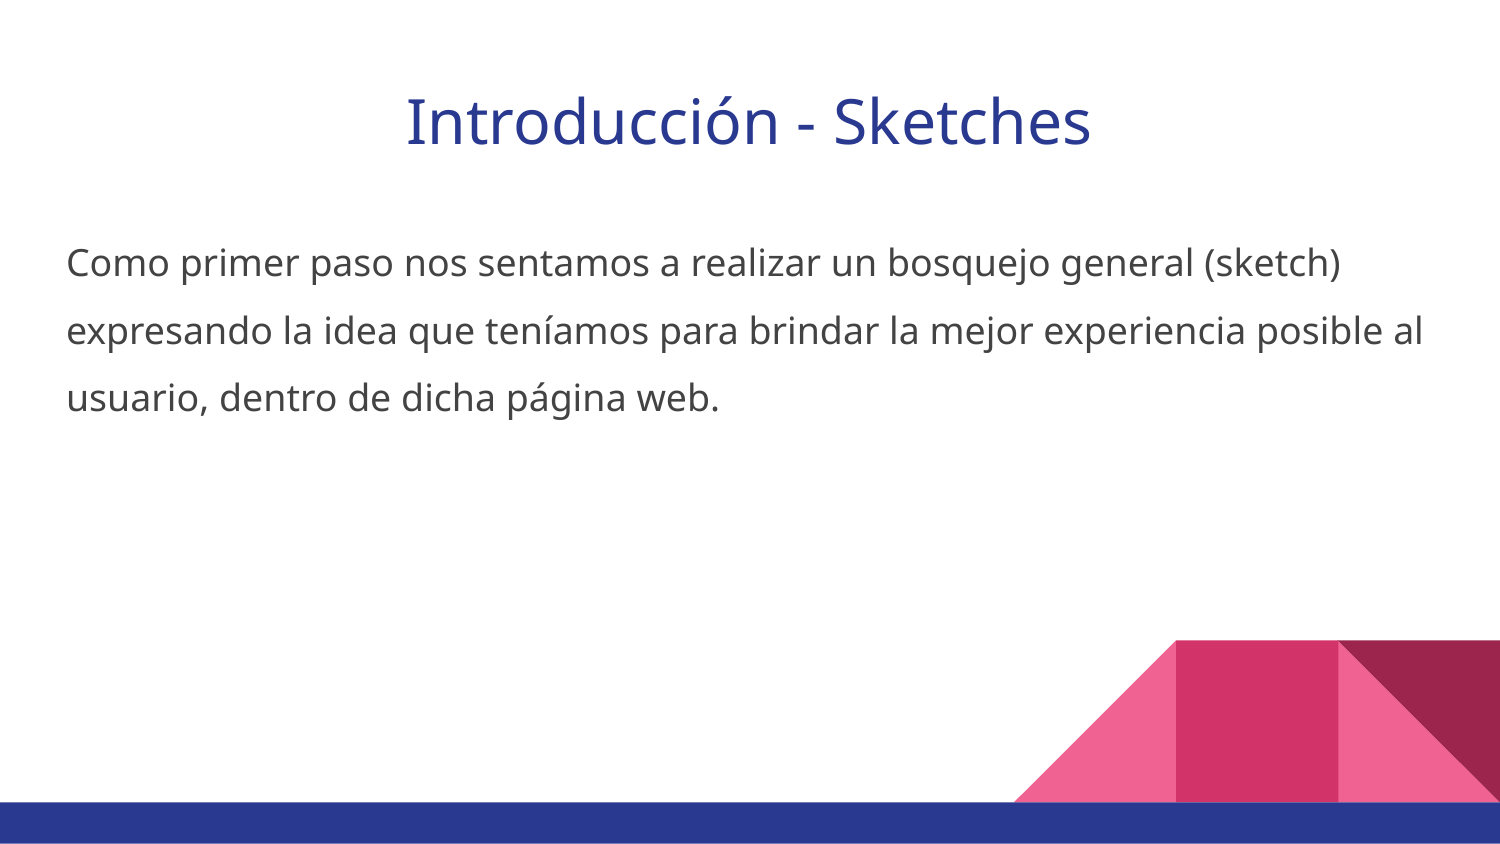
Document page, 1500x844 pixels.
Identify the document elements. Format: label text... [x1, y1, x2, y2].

title Introducción - Sketches [51, 67, 1449, 167]
list Como primer paso nos sentamos a realizar un bosquejo general (sketch) expresando la idea que teníamos para brindar la mejor experiencia posible al usuario, dentro de dicha página web. [51, 201, 1449, 750]
